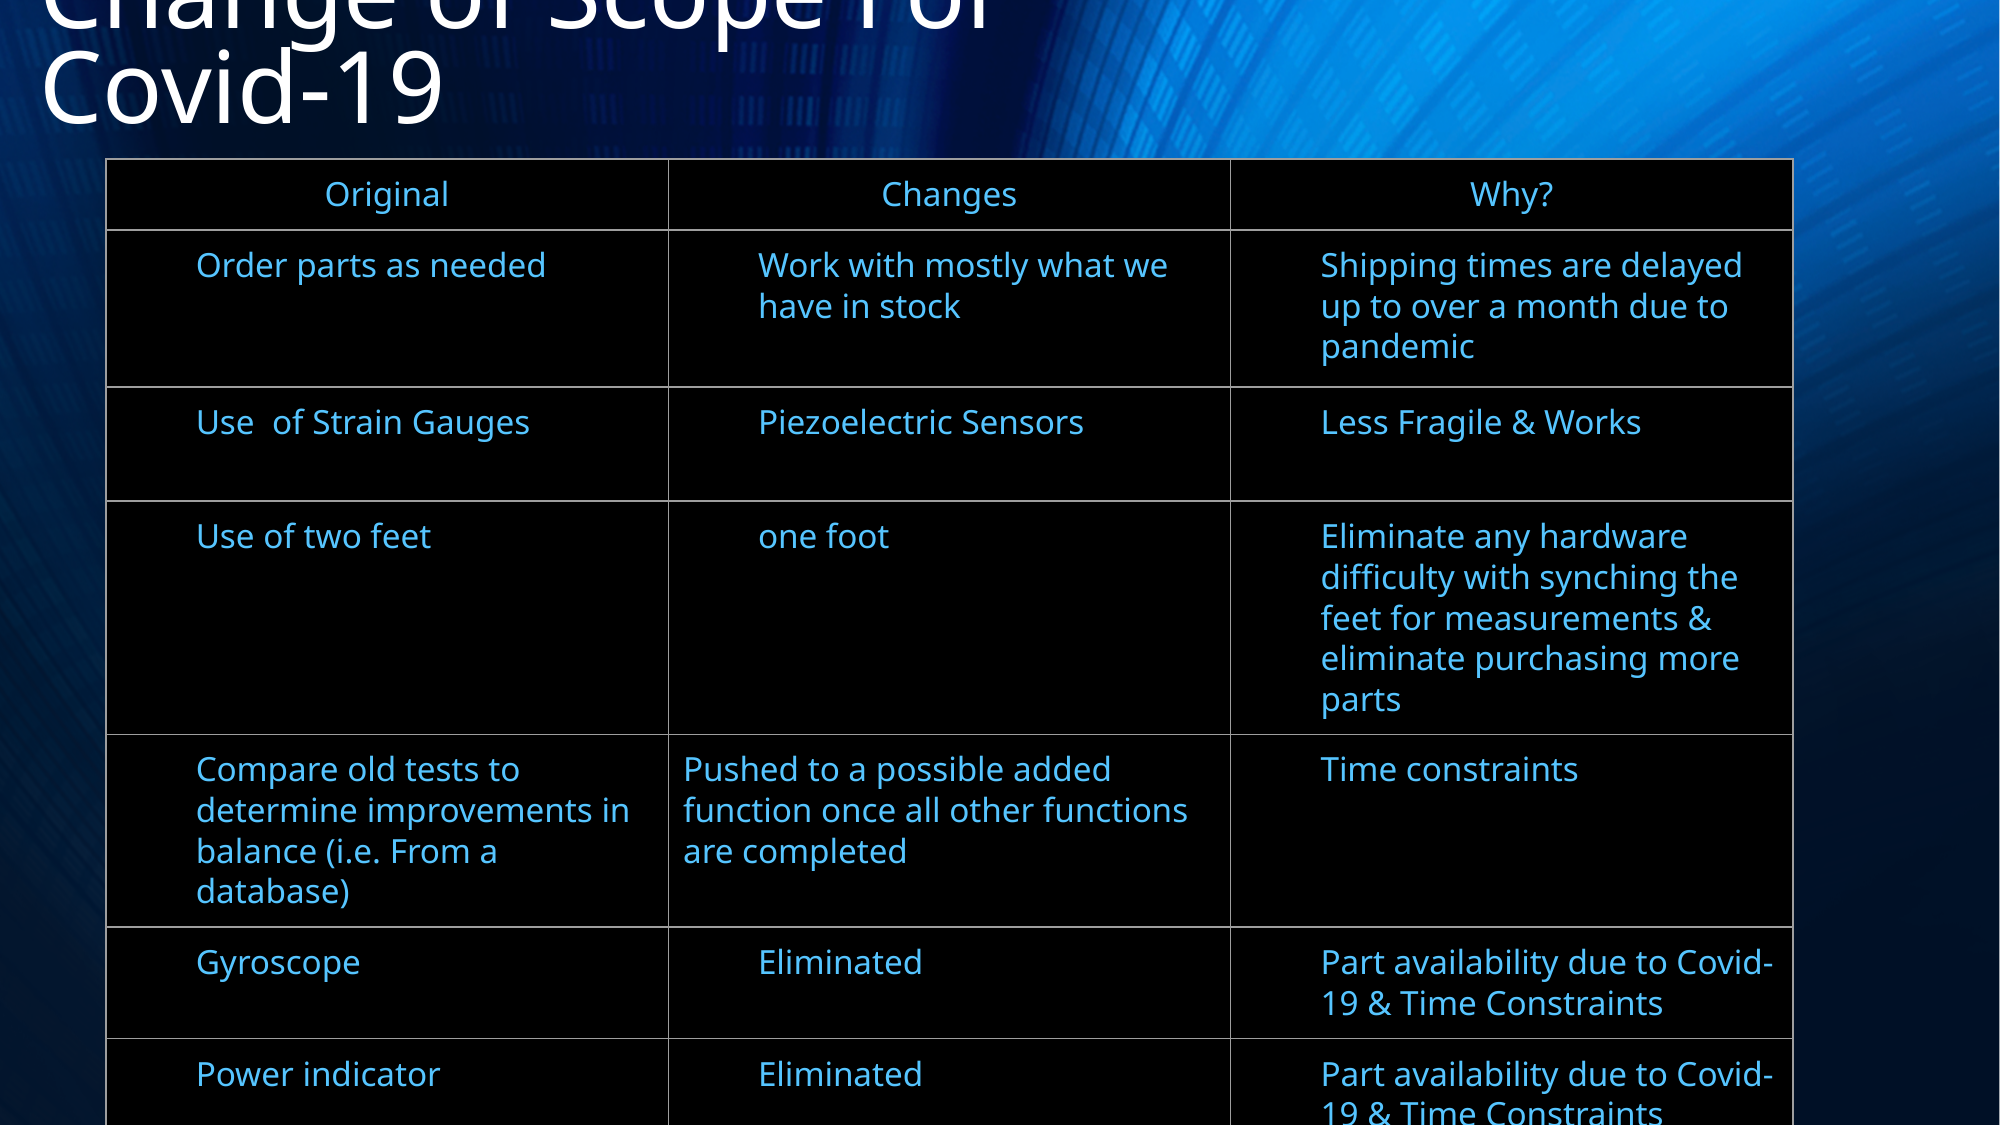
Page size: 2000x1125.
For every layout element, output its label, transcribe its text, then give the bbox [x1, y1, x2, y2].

table_cell Use of Strain Gauges [107, 388, 668, 500]
table_cell Work with mostly what we have in stock [669, 231, 1230, 386]
table_cell Gyroscope [107, 928, 668, 1038]
table_cell Pushed to a possible added function once all other functions are completed [669, 735, 1230, 926]
table_cell Part availability due to Covid-19 & Time Constraints [1231, 1039, 1792, 1125]
picture [0, 0, 2000, 1125]
table_cell Time constraints [1231, 735, 1792, 926]
table_cell Less Fragile & Works [1231, 388, 1792, 500]
table_header Changes [669, 160, 1230, 229]
table_header Why? [1231, 160, 1792, 229]
table_cell Power indicator [107, 1039, 668, 1125]
table_cell one foot [669, 502, 1230, 734]
table_cell Eliminated [669, 1039, 1230, 1125]
table_cell Compare old tests to determine improvements in balance (i.e. From a database) [107, 735, 668, 926]
table_cell Eliminate any hardware difficulty with synching the feet for measurements & eliminate purchasing more parts [1231, 502, 1792, 734]
table_cell Use of two feet [107, 502, 668, 734]
table_cell Piezoelectric Sensors [669, 388, 1230, 500]
table_header Original [107, 160, 668, 229]
title Change of Scope For Covid-19 [24, 16, 1314, 151]
table_cell Order parts as needed [107, 231, 668, 386]
table_cell Eliminated [669, 928, 1230, 1038]
table_cell Shipping times are delayed up to over a month due to pandemic [1231, 231, 1792, 386]
table_cell Part availability due to Covid-19 & Time Constraints [1231, 928, 1792, 1038]
